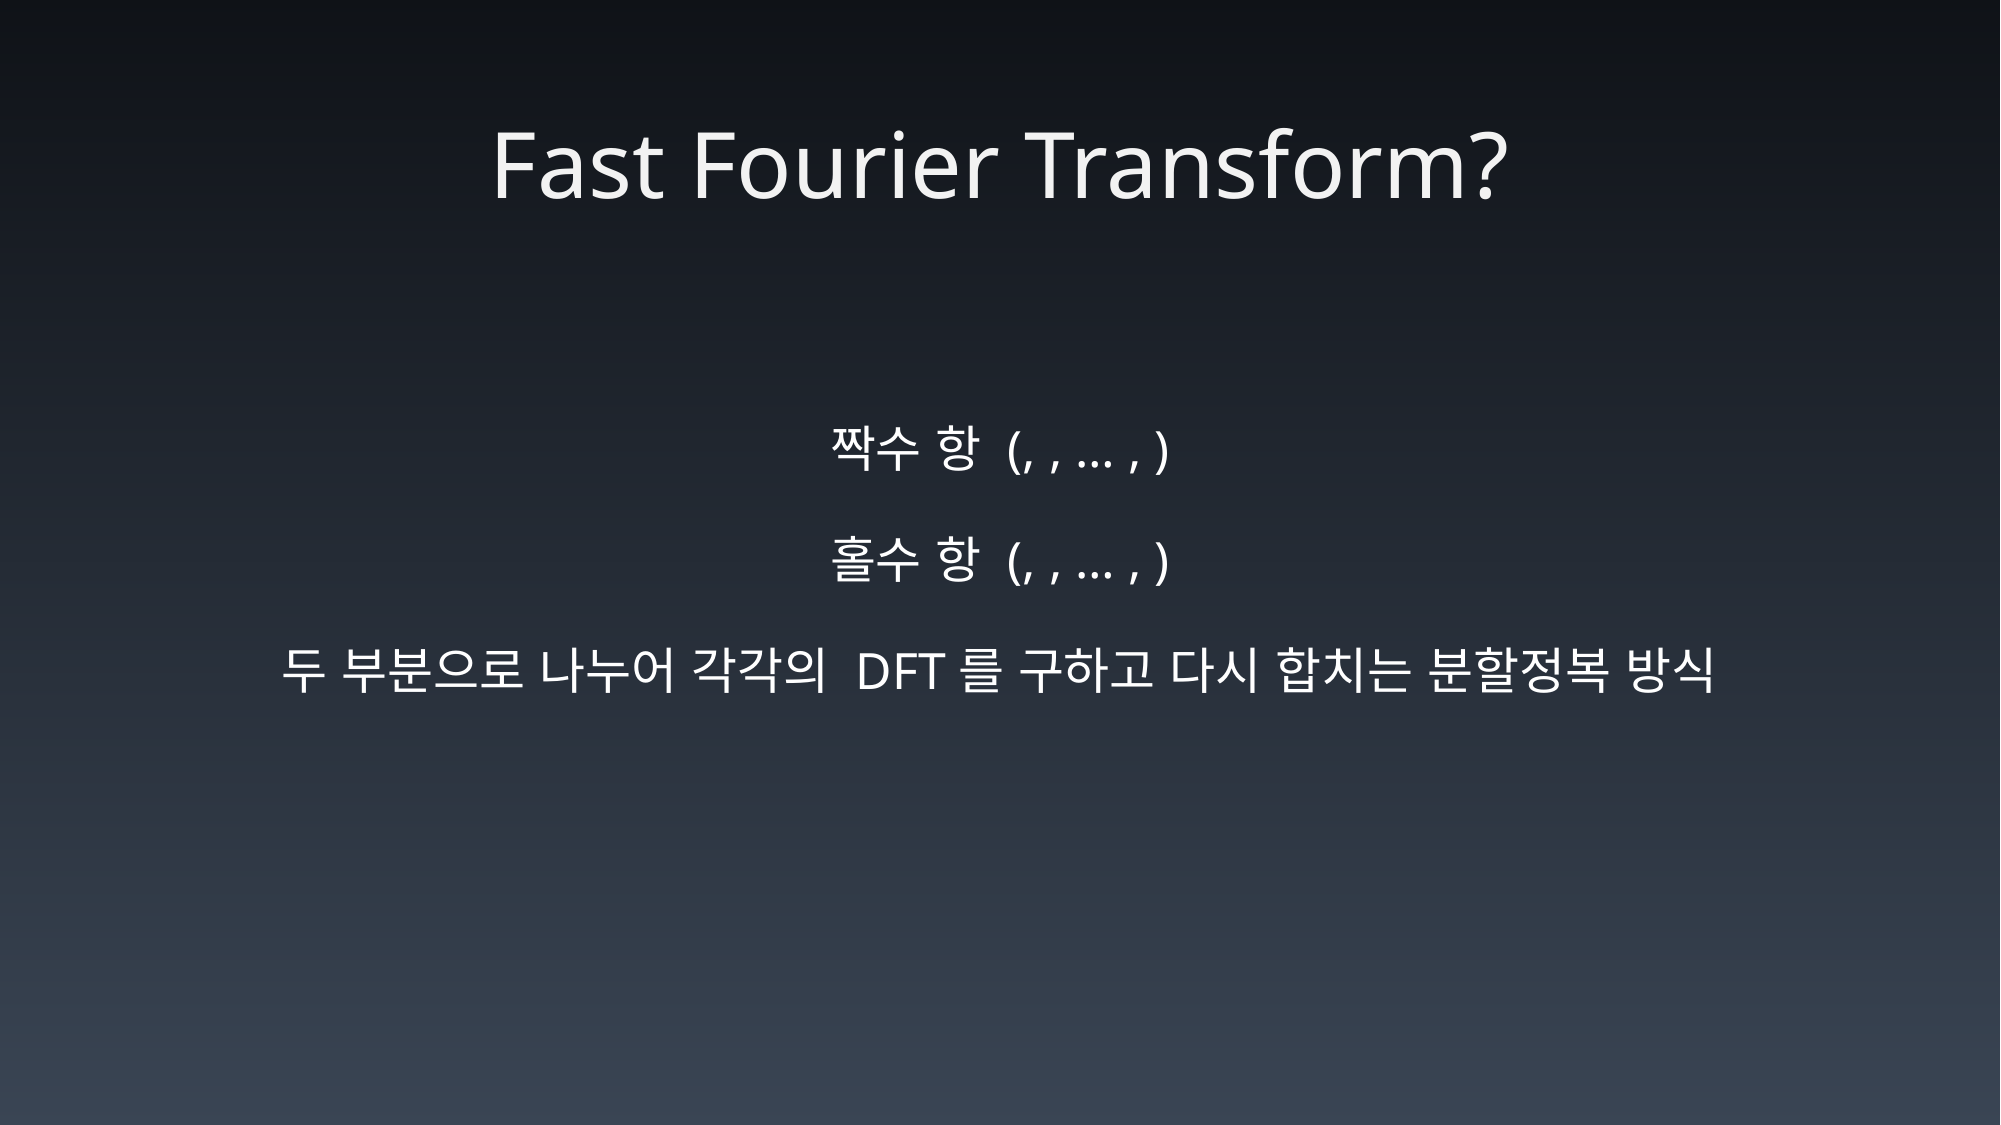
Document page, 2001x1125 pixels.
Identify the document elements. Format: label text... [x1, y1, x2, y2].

title Fast Fourier Transform? [137, 59, 1863, 278]
